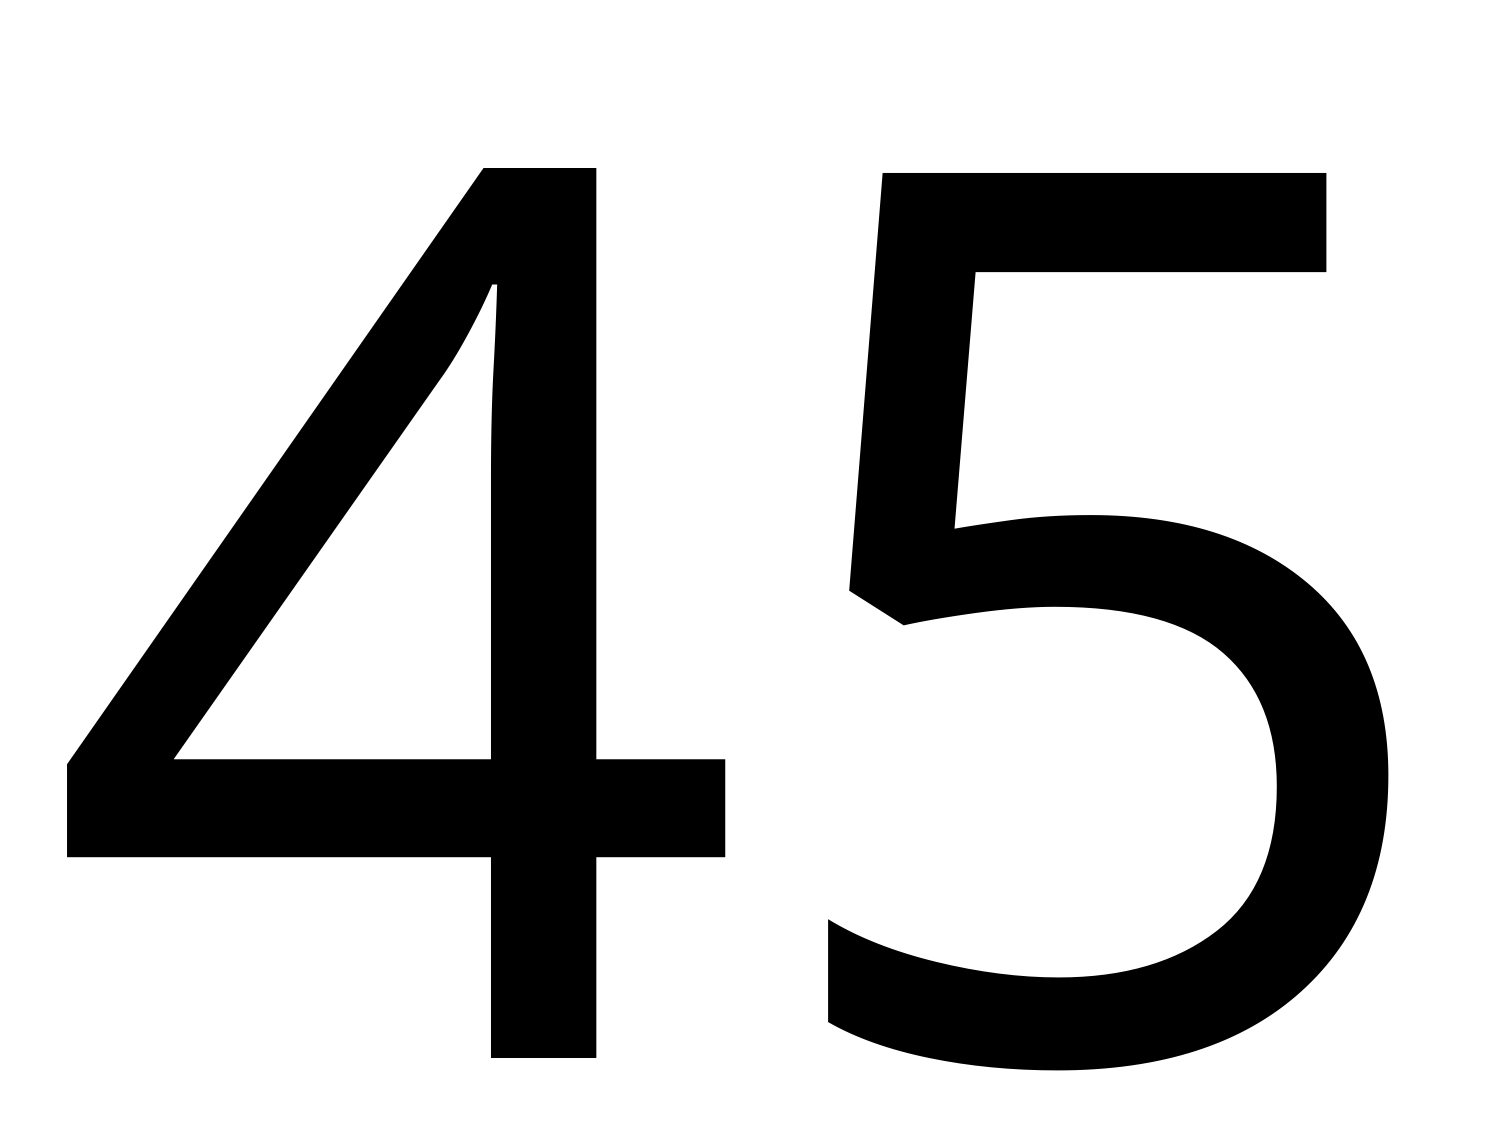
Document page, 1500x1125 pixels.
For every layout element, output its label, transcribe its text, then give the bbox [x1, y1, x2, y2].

title 45 [0, 0, 1500, 1125]
